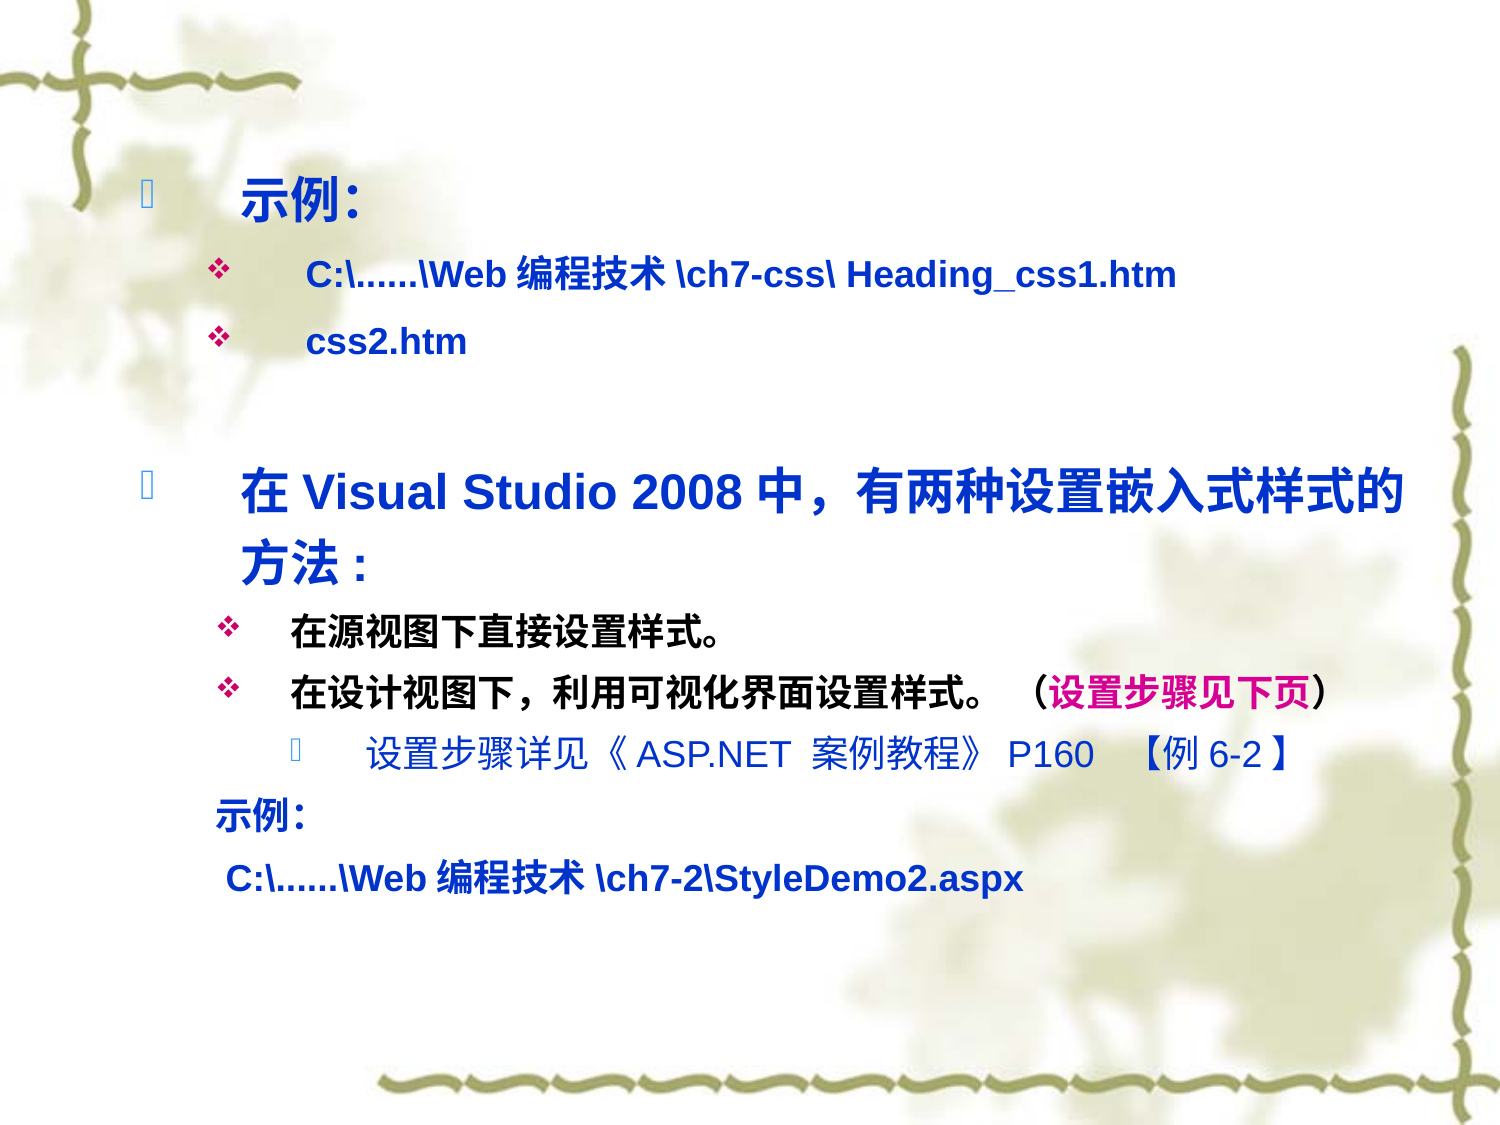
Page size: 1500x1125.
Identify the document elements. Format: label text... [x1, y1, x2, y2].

list 示例： C:\......\Web编程技术\ch7-css\ Heading_css1.htm css2.htm 在Visual Studio 2008中，有两种设置嵌入式样式的方法: 在源视图下直接设置样式。 在设计视图下，利用可视化界面设置样式。 （设置步骤见下页） 设置步骤详见《ASP.NET 案例教程》P160 【例6-2】 示例： C:\......\Web编程技术\ch7-2\StyleDemo2.aspx [49, 148, 1452, 1024]
picture [0, 0, 1500, 1125]
